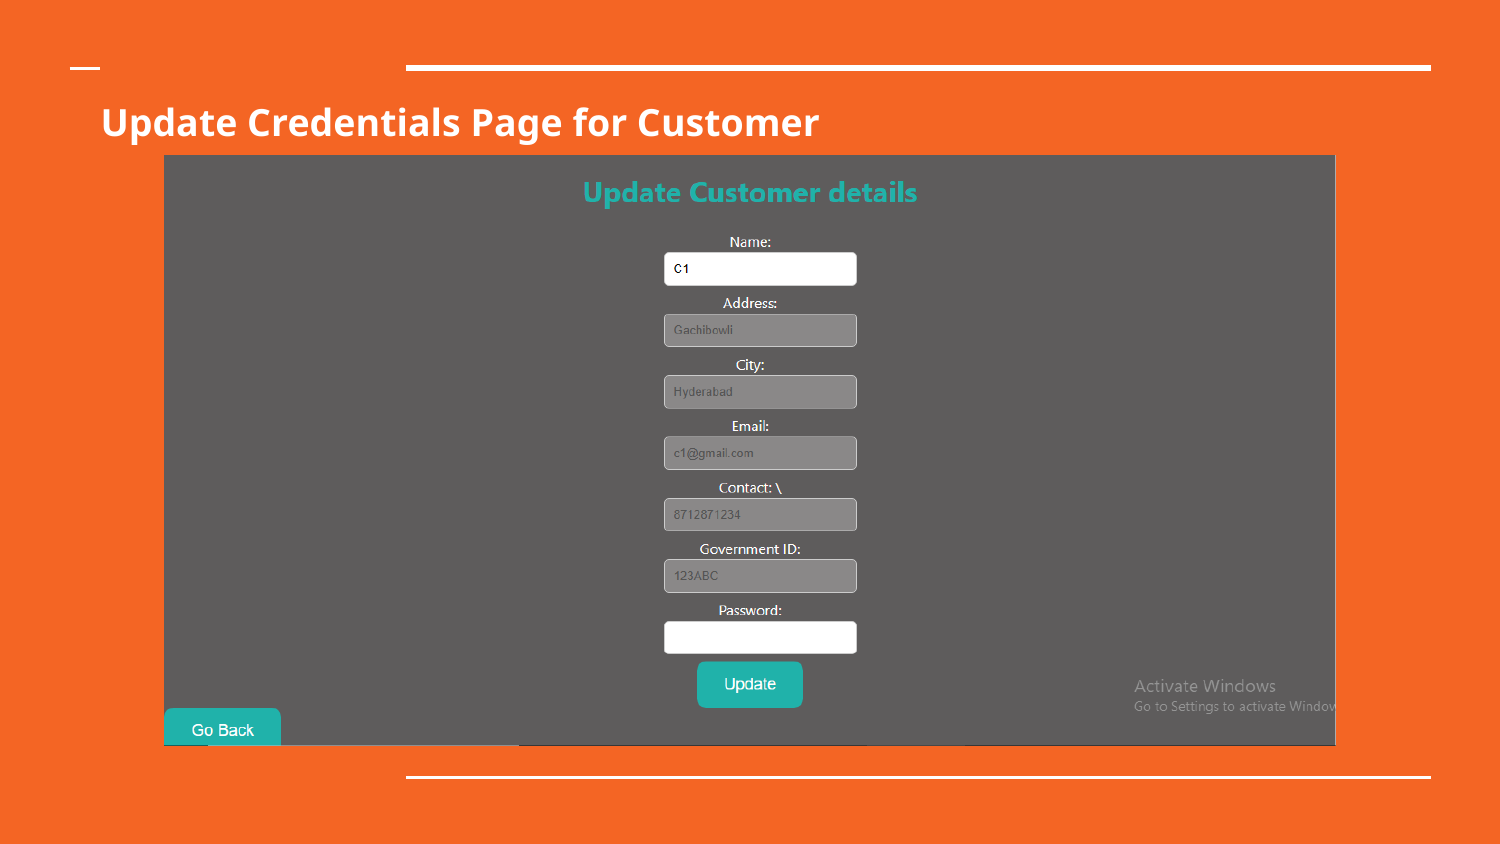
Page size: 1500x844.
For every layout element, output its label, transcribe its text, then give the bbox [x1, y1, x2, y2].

picture [164, 155, 1336, 747]
text_box Update Credentials Page for Customer [85, 83, 840, 204]
